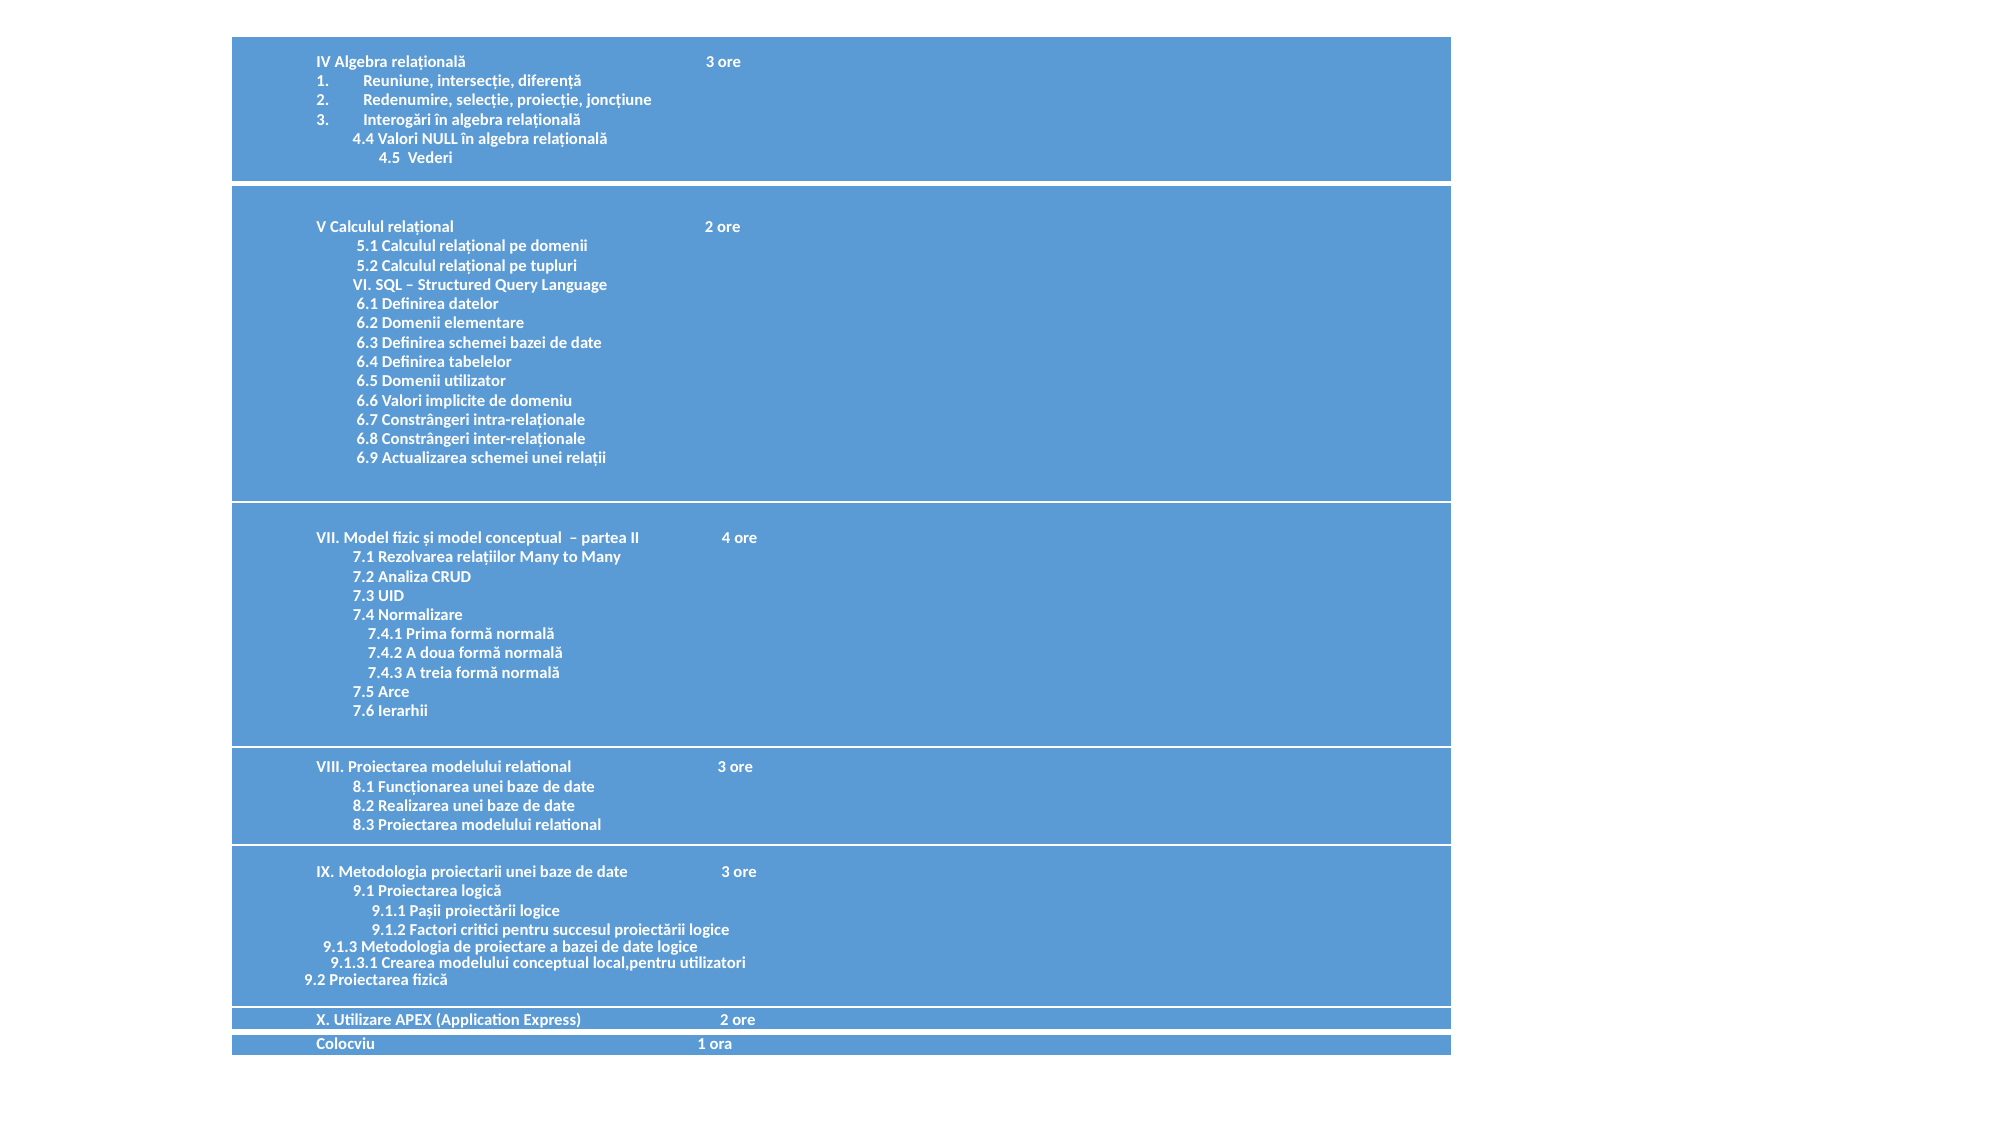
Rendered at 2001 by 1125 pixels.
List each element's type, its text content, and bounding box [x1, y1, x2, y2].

table_header IV Algebra relaţională 3 ore Reuniune, intersecţie, diferenţă Redenumire, selecţie, proiecţie, joncţiune Interogări în algebra relaţională 4.4 Valori NULL în algebra relaţională 4.5 Vederi [232, 37, 1451, 181]
table_cell Colocviu 1 ora [232, 1035, 1451, 1055]
table_cell IX. Metodologia proiectarii unei baze de date 3 ore 9.1 Proiectarea logică 9.1.1 Paşii proiectării logice 9.1.2 Factori critici pentru succesul proiectării logice 9.1.3 Metodologia de proiectare a bazei de date logice 9.1.3.1 Crearea modelului conceptual local,pentru utilizatori 9.2 Proiectarea fizică [232, 846, 1451, 1006]
table_cell VIII. Proiectarea modelului relational 3 ore 8.1 Funcţionarea unei baze de date 8.2 Realizarea unei baze de date 8.3 Proiectarea modelului relational [232, 748, 1451, 844]
table_cell V Calculul relaţional 2 ore 5.1 Calculul relaţional pe domenii 5.2 Calculul relaţional pe tupluri VI. SQL – Structured Query Language 6.1 Definirea datelor 6.2 Domenii elementare 6.3 Definirea schemei bazei de date 6.4 Definirea tabelelor 6.5 Domenii utilizator 6.6 Valori implicite de domeniu 6.7 Constrângeri intra-relaţionale 6.8 Constrângeri inter-relaţionale 6.9 Actualizarea schemei unei relaţii [232, 186, 1451, 501]
table_cell VII. Model fizic şi model conceptual – partea II 4 ore 7.1 Rezolvarea relaţiilor Many to Many 7.2 Analiza CRUD 7.3 UID 7.4 Normalizare 7.4.1 Prima formă normală 7.4.2 A doua formă normală 7.4.3 A treia formă normală 7.5 Arce 7.6 Ierarhii [232, 503, 1451, 746]
table_cell X. Utilizare APEX (Application Express) 2 ore [232, 1008, 1451, 1029]
